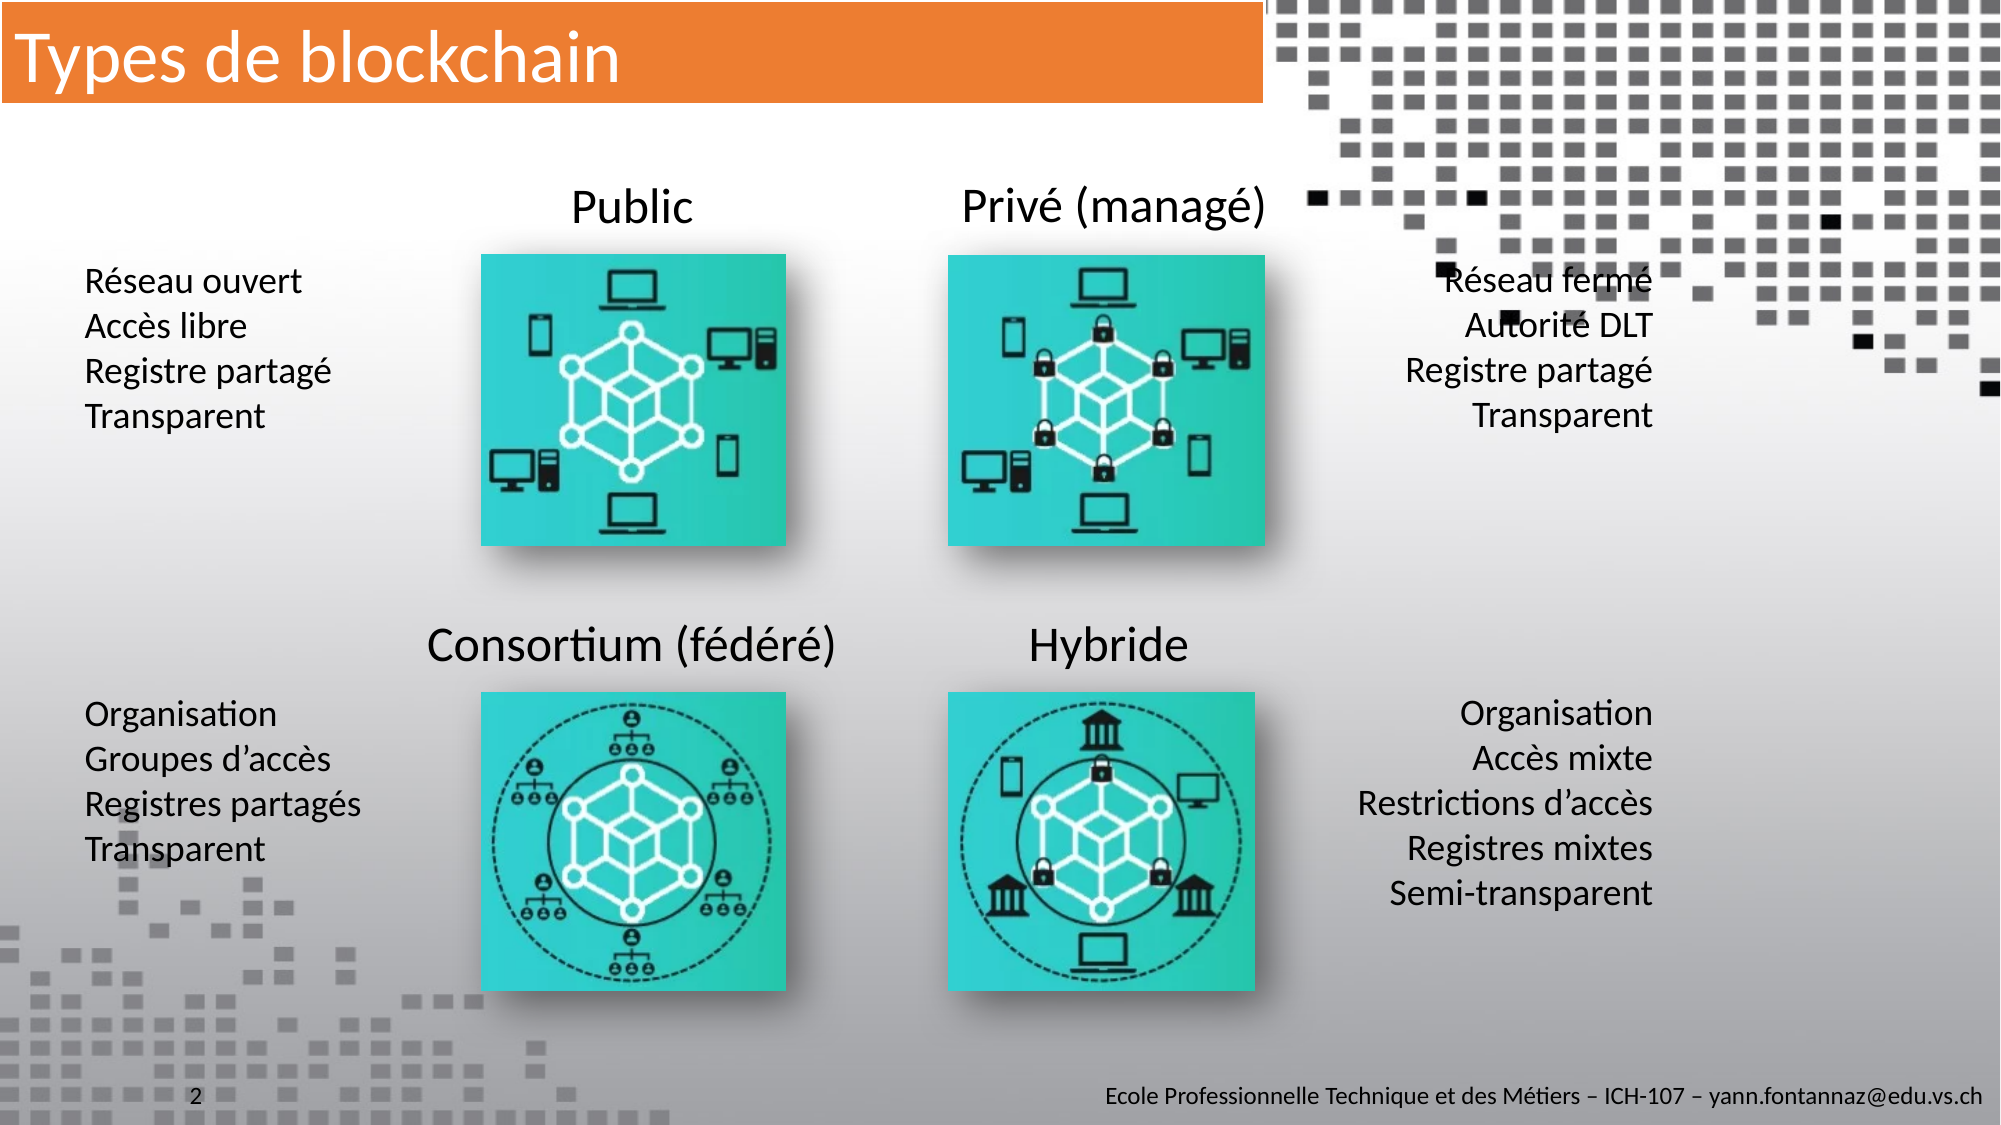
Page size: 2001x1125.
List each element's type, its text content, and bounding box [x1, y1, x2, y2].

picture [0, 0, 2001, 1125]
text_box Hybride [975, 604, 1243, 678]
text_box Public [498, 165, 766, 241]
footer Ecole Professionnelle Technique et des Métiers – ICH-107 – yann.fontannaz@edu.vs.ch [365, 1065, 2000, 1125]
text_box Types de blockchain [0, 0, 1266, 106]
text_box Organisation Accès mixte Restrictions d’accès Registres mixtes Semi-transparent [1328, 680, 1669, 921]
text_box Réseau ouvert Accès libre Registre partagé Transparent [69, 249, 409, 444]
text_box Privé (managé) [906, 165, 1323, 241]
text_box Réseau fermé Autorité DLT Registre partagé Transparent [1328, 247, 1669, 442]
text_box Organisation Groupes d’accès Registres partagés Transparent [69, 681, 409, 877]
slide_number 2 [160, 1065, 218, 1125]
text_box Consortium (fédéré) [260, 604, 975, 680]
